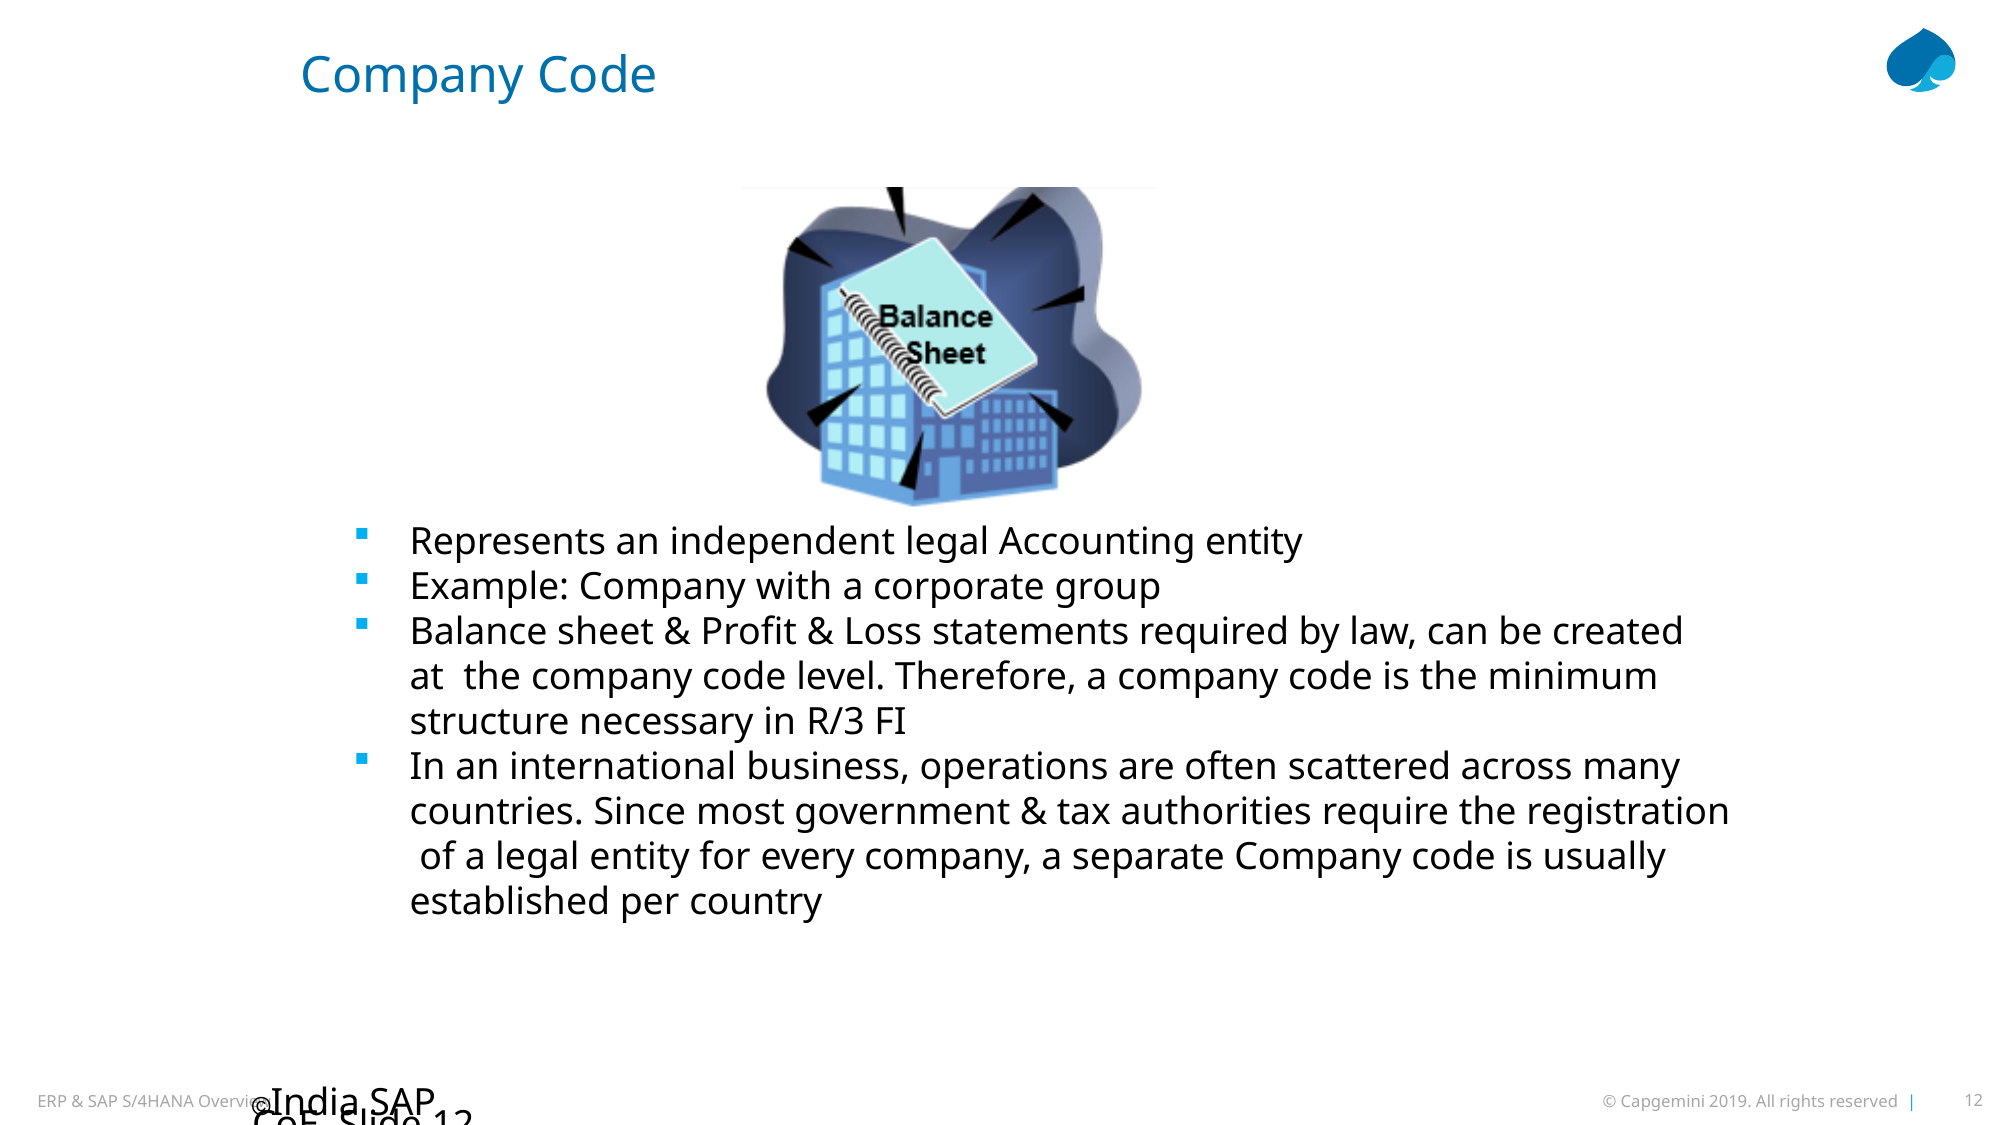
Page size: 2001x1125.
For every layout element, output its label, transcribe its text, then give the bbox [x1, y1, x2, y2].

picture [743, 187, 1156, 517]
text_box Represents an independent legal Accounting entity Example: Company with a corporate group Balance sheet & Profit & Loss statements required by law, can be created at the company code level. Therefore, a company code is the minimum structure necessary in R/3 FI In an international business, operations are often scattered across many countries. Since most government & tax authorities require the registration of a legal entity for every company, a separate Company code is usually established per country [351, 516, 1732, 922]
title Company Code [300, 42, 1697, 231]
slide_number India SAP CoE, Slide 12 [249, 1095, 500, 1125]
